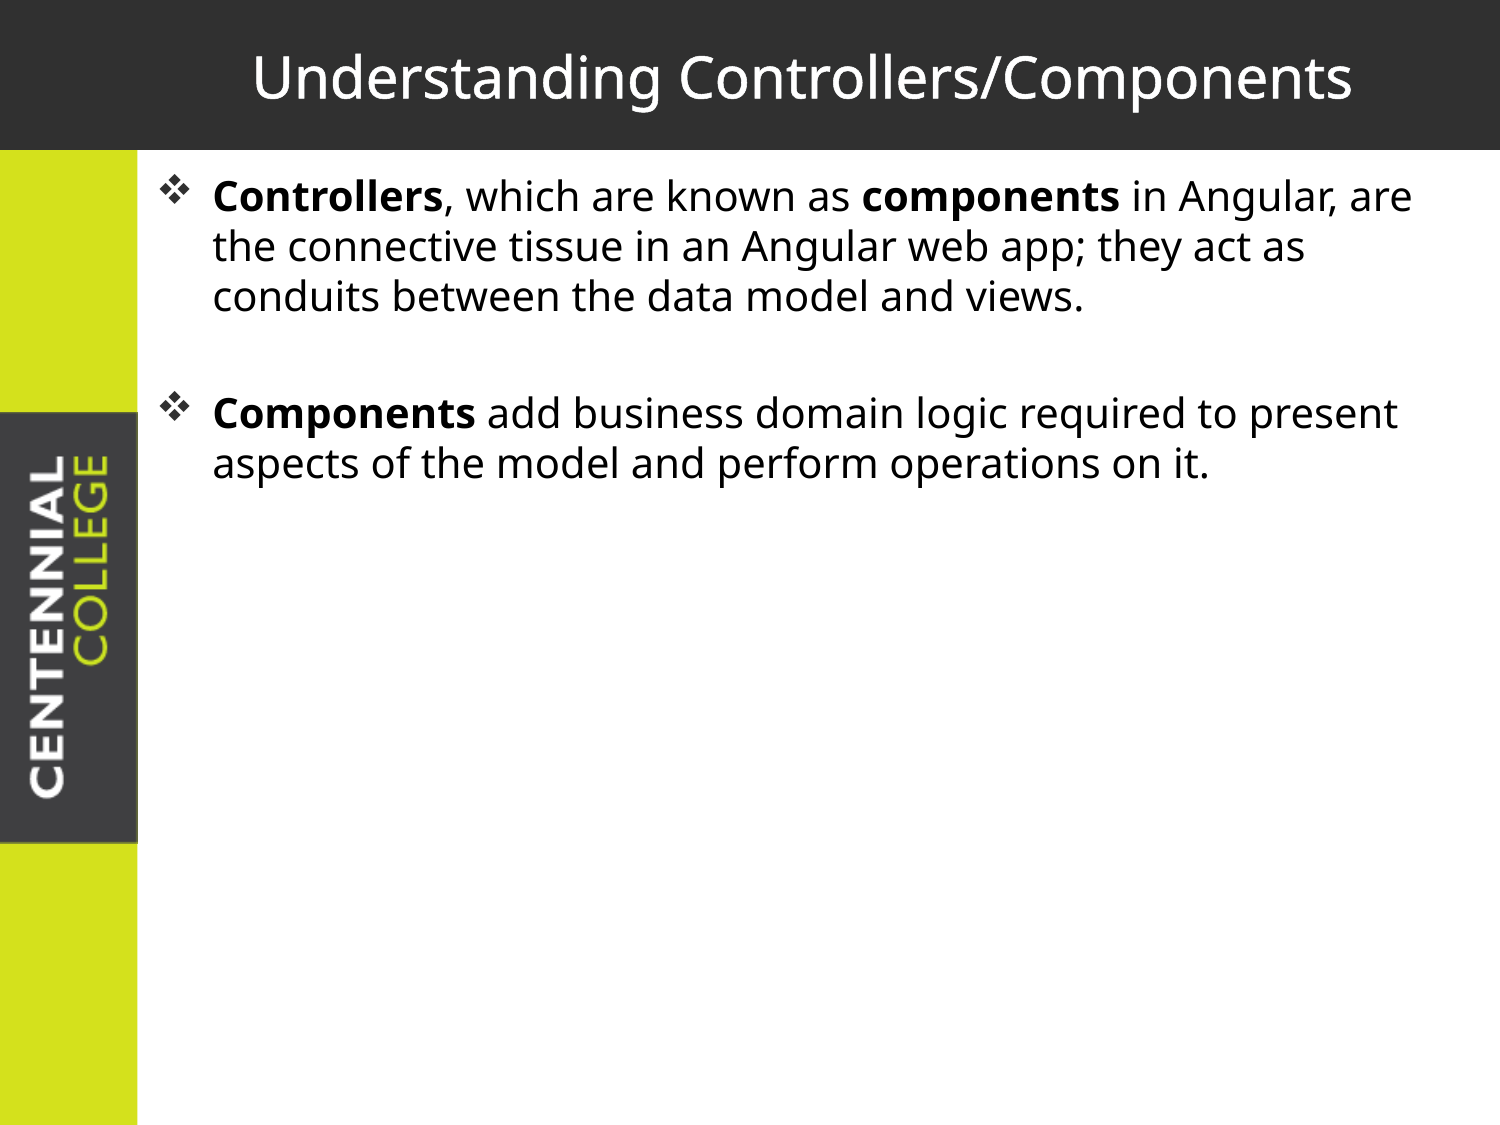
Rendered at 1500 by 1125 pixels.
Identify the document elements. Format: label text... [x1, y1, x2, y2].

list Controllers, which are known as components in Angular, are the connective tissue in an Angular web app; they act as conduits between the data model and views. Components add business domain logic required to present aspects of the model and perform operations on it. [141, 162, 1467, 1088]
picture [0, 412, 138, 844]
title Understanding Controllers/Components [137, 0, 1467, 150]
